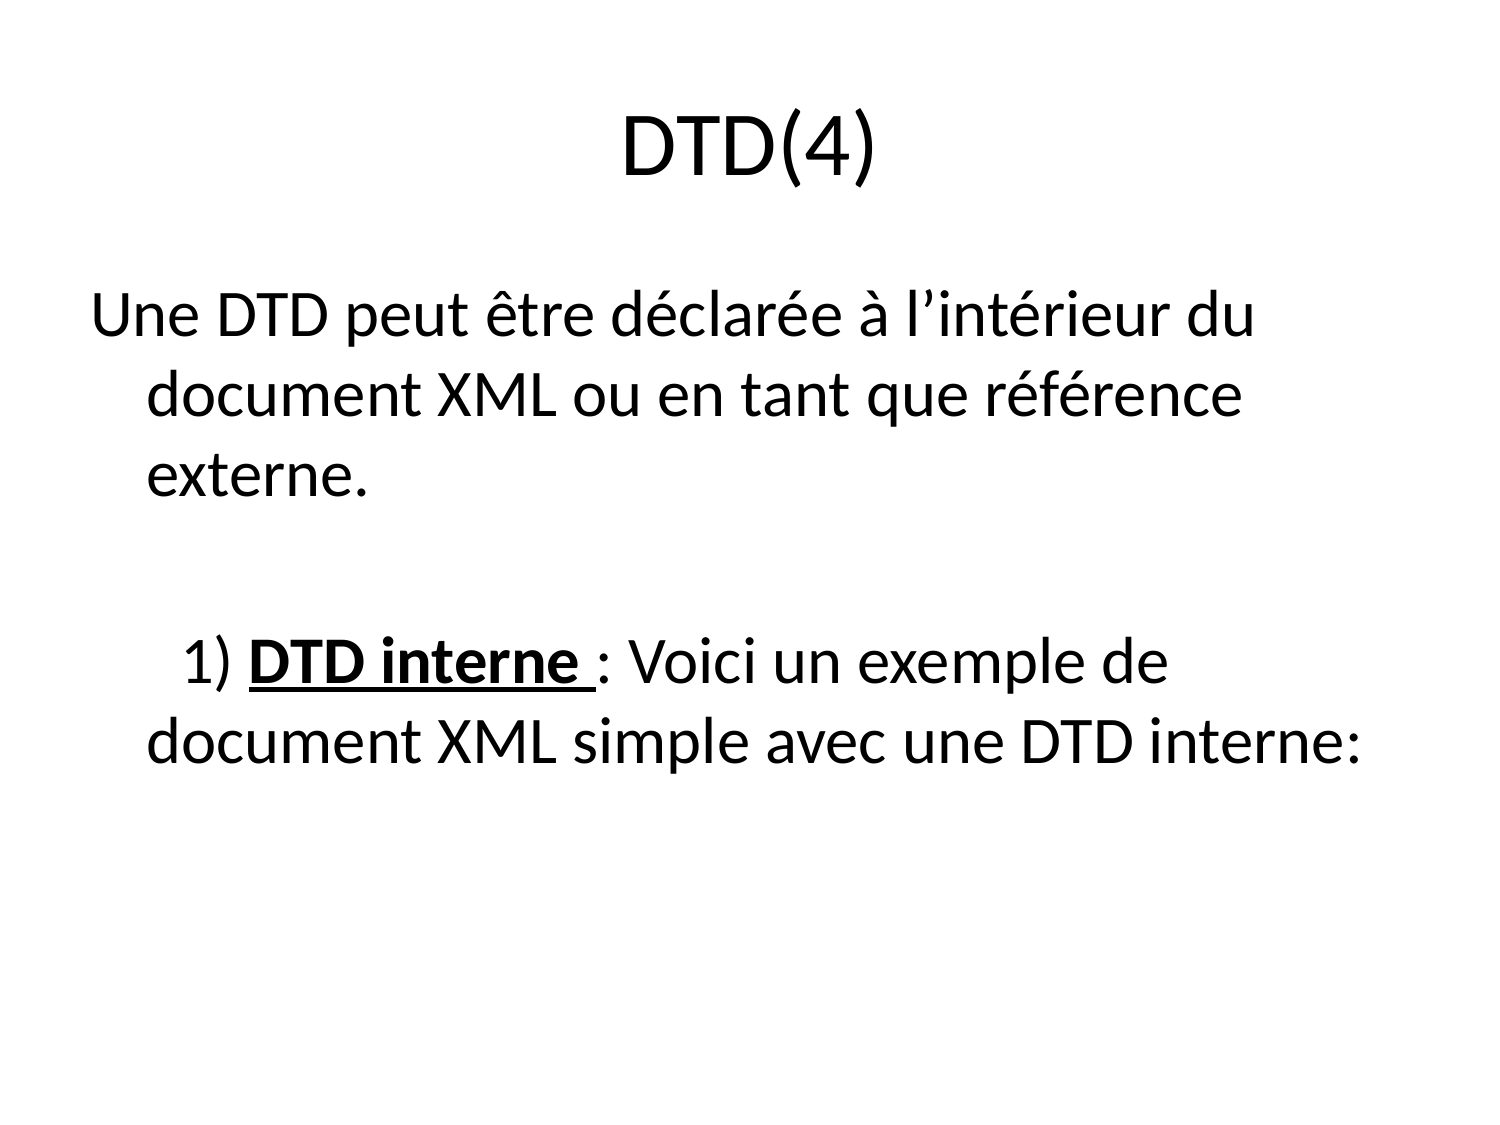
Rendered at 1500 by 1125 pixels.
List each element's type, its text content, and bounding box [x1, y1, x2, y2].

list Une DTD peut être déclarée à l’intérieur du document XML ou en tant que référence externe. 1) DTD interne : Voici un exemple de document XML simple avec une DTD interne: [75, 262, 1425, 1005]
title DTD(4) [75, 45, 1425, 233]
